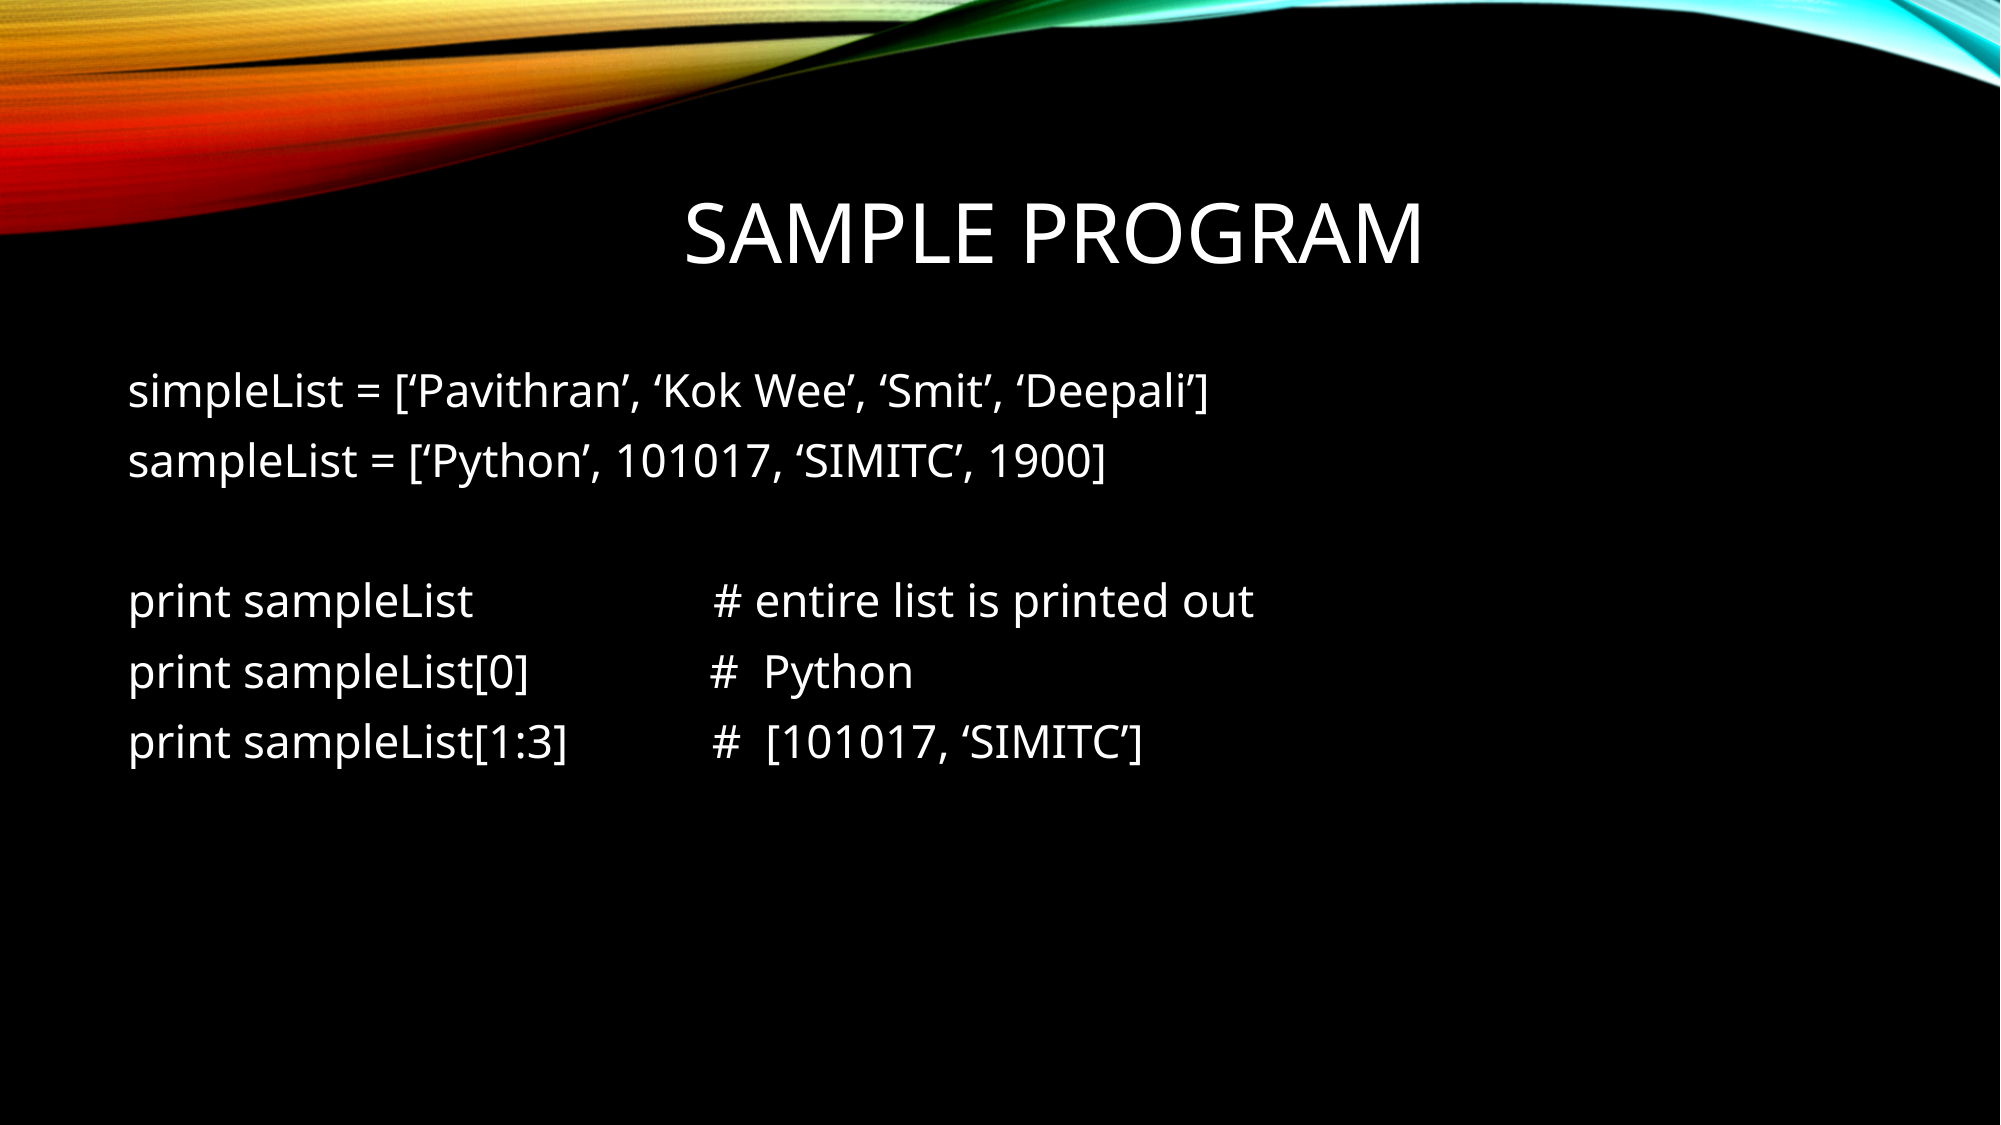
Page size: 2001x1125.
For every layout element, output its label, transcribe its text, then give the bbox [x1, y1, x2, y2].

title Sample program [30, 130, 1443, 343]
list simpleList = [‘Pavithran’, ‘Kok Wee’, ‘Smit’, ‘Deepali’] sampleList = [‘Python’, 101017, ‘SIMITC’, 1900] print sampleList # entire list is printed out print sampleList[0] # Python print sampleList[1:3] # [101017, ‘SIMITC’] [112, 360, 1888, 1021]
picture [0, 0, 2000, 237]
